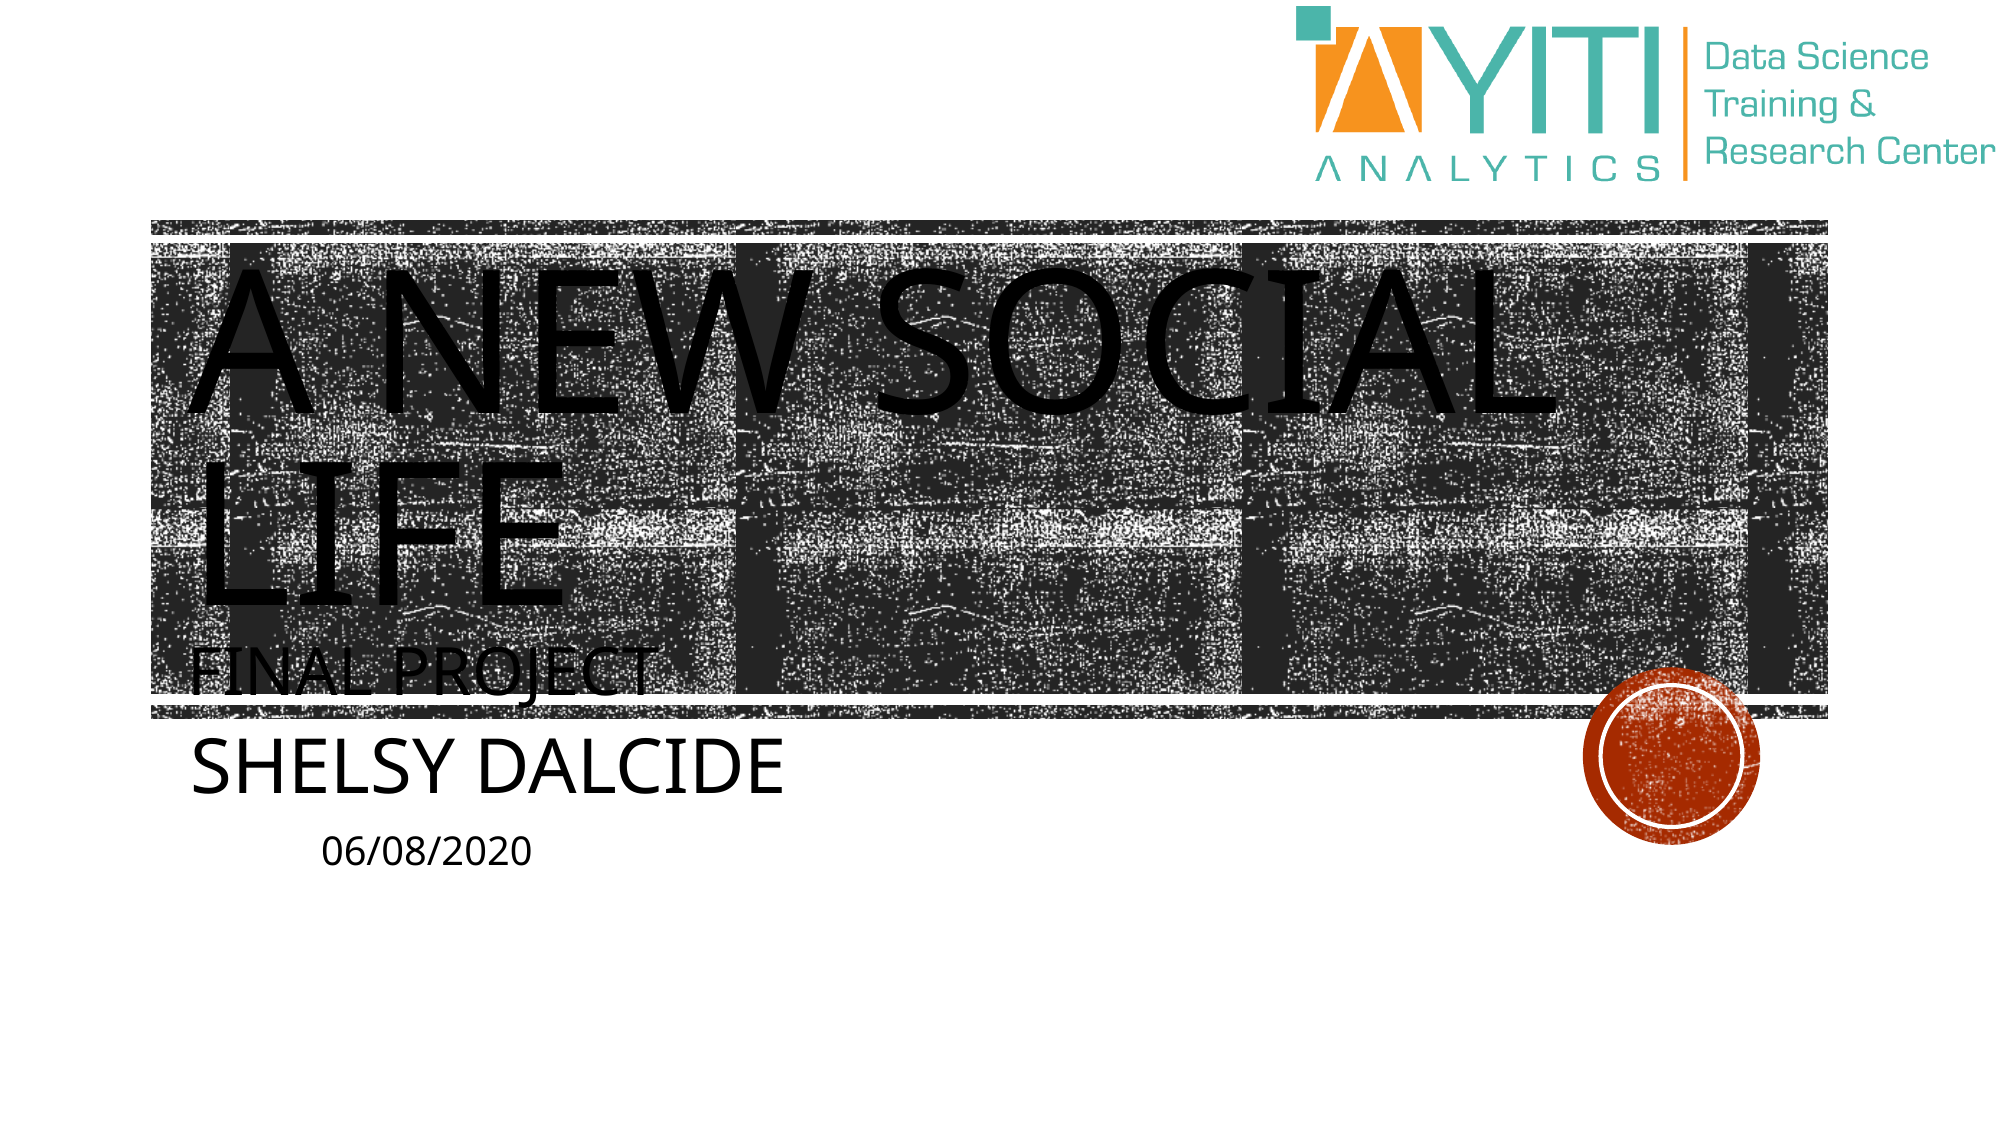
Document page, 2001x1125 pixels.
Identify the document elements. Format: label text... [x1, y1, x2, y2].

title A New Social LIFE FINAL PROJECT [172, 234, 1808, 733]
picture [1292, 0, 1997, 199]
subtitle SHELSY DALCIDE 06/08/2020 [175, 720, 1470, 896]
